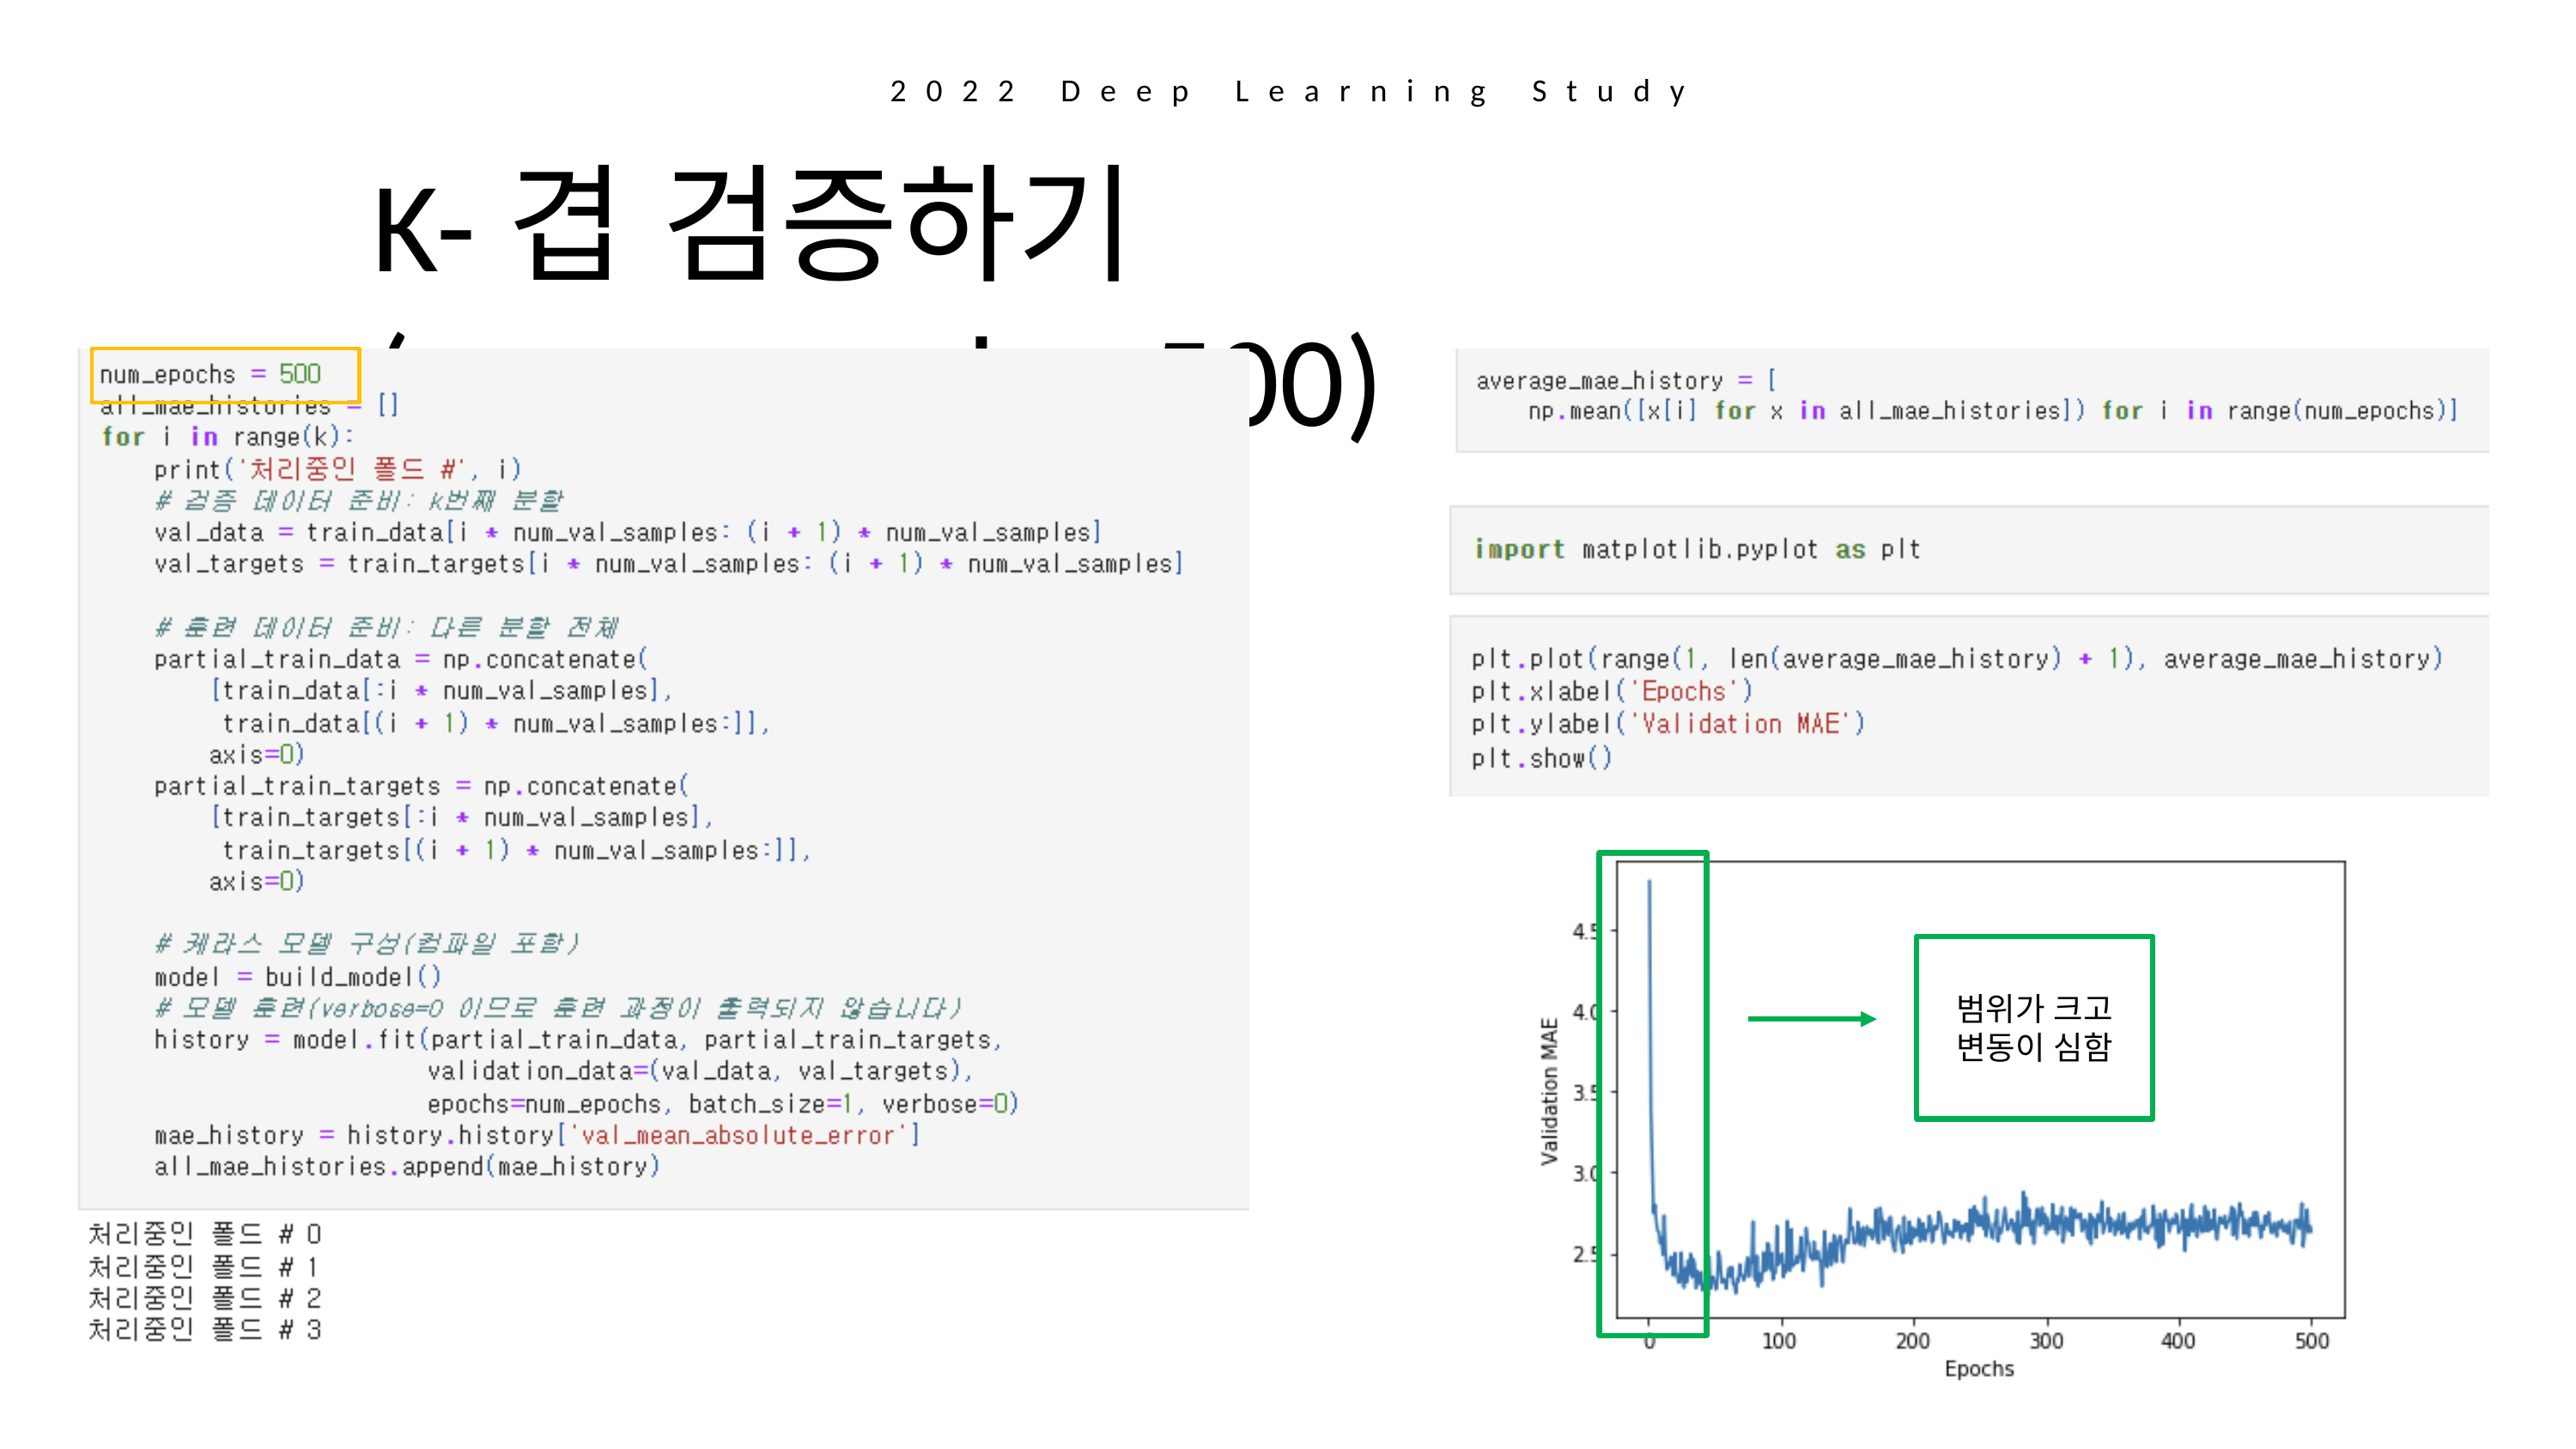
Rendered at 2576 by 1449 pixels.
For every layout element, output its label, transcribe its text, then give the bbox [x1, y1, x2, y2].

picture [1446, 504, 2489, 797]
text_box K-겹 검증하기 (num_epochs=500) [359, 136, 2216, 458]
picture [1520, 840, 2381, 1398]
picture [75, 348, 1250, 1357]
picture [1445, 348, 2489, 464]
text_box 2022 Deep Learning Study [197, 63, 2379, 115]
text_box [1747, 936, 2154, 1119]
